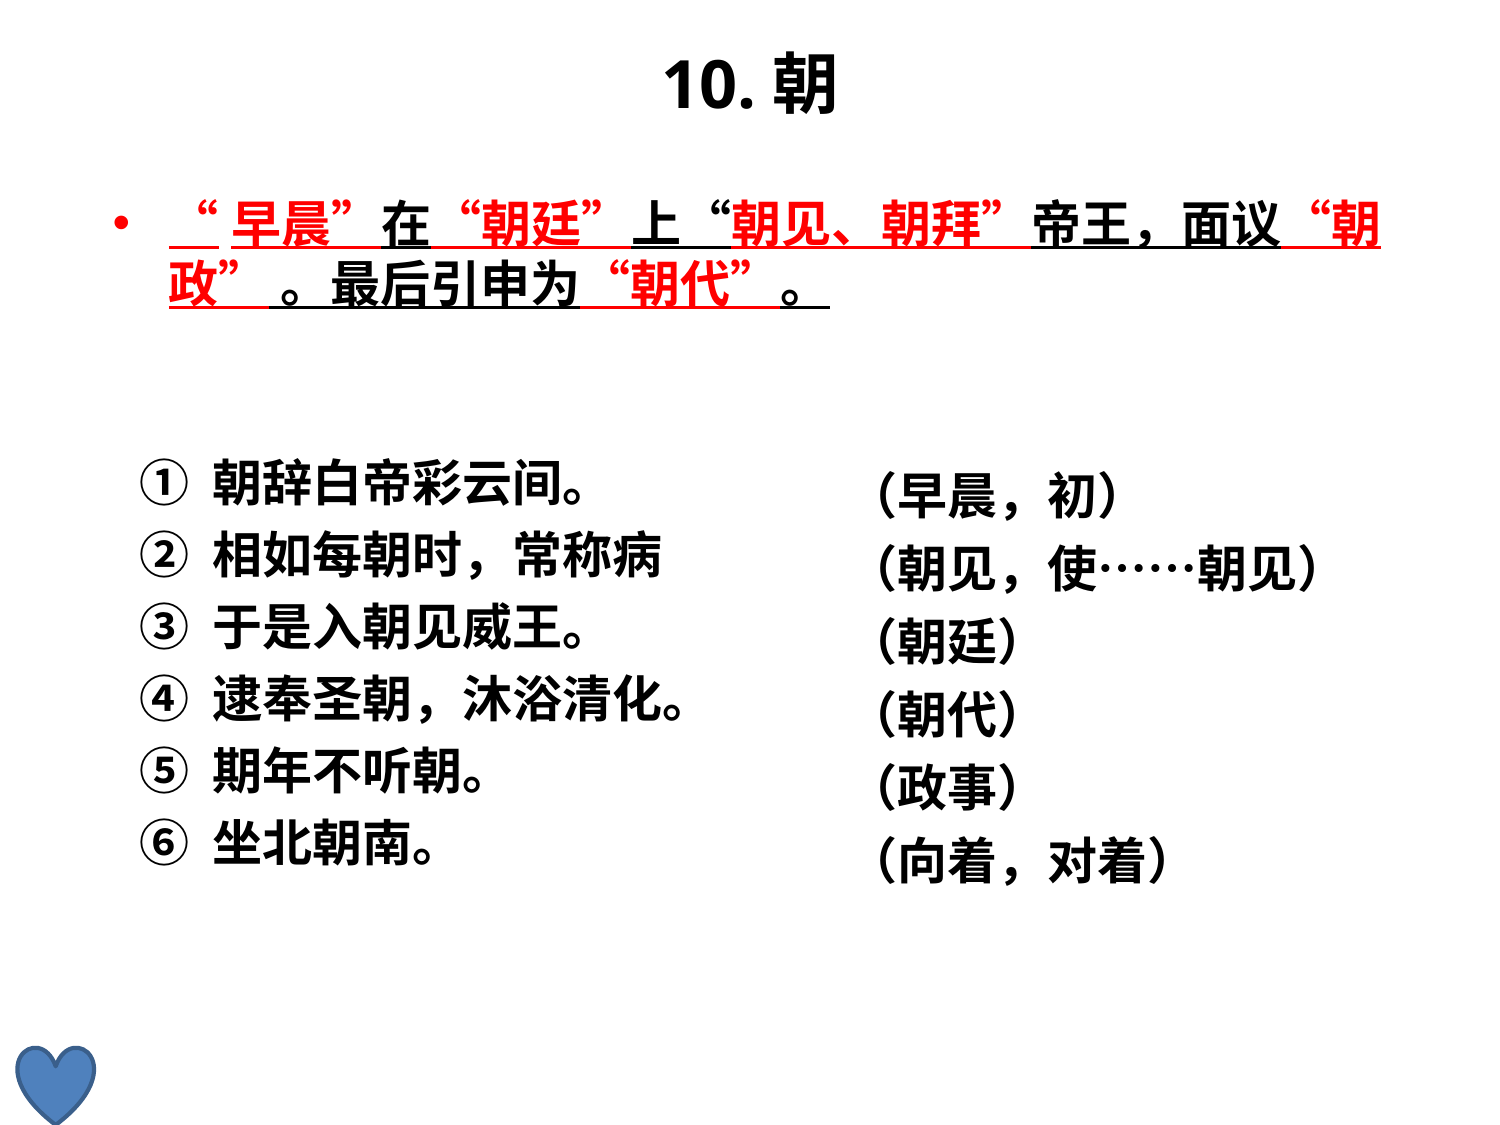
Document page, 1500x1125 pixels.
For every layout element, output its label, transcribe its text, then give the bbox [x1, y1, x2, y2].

text_box [15, 1045, 97, 1125]
title 10.朝 [70, 0, 1430, 164]
text_box ① 朝辞白帝彩云间。 ② 相如每朝时，常称病 ③ 于是入朝见威王。 ④ 逮奉圣朝，沐浴清化。 ⑤ 期年不听朝。 ⑥ 坐北朝南。 [125, 444, 774, 880]
text_box （早晨，初） （朝见，使……朝见） （朝廷） （朝代） （政事） （向着，对着） [832, 444, 1365, 897]
list “早晨”在“朝廷”上“朝见、朝拜”帝王，面议“朝政” 。最后引申为“朝代”。 [97, 184, 1473, 327]
